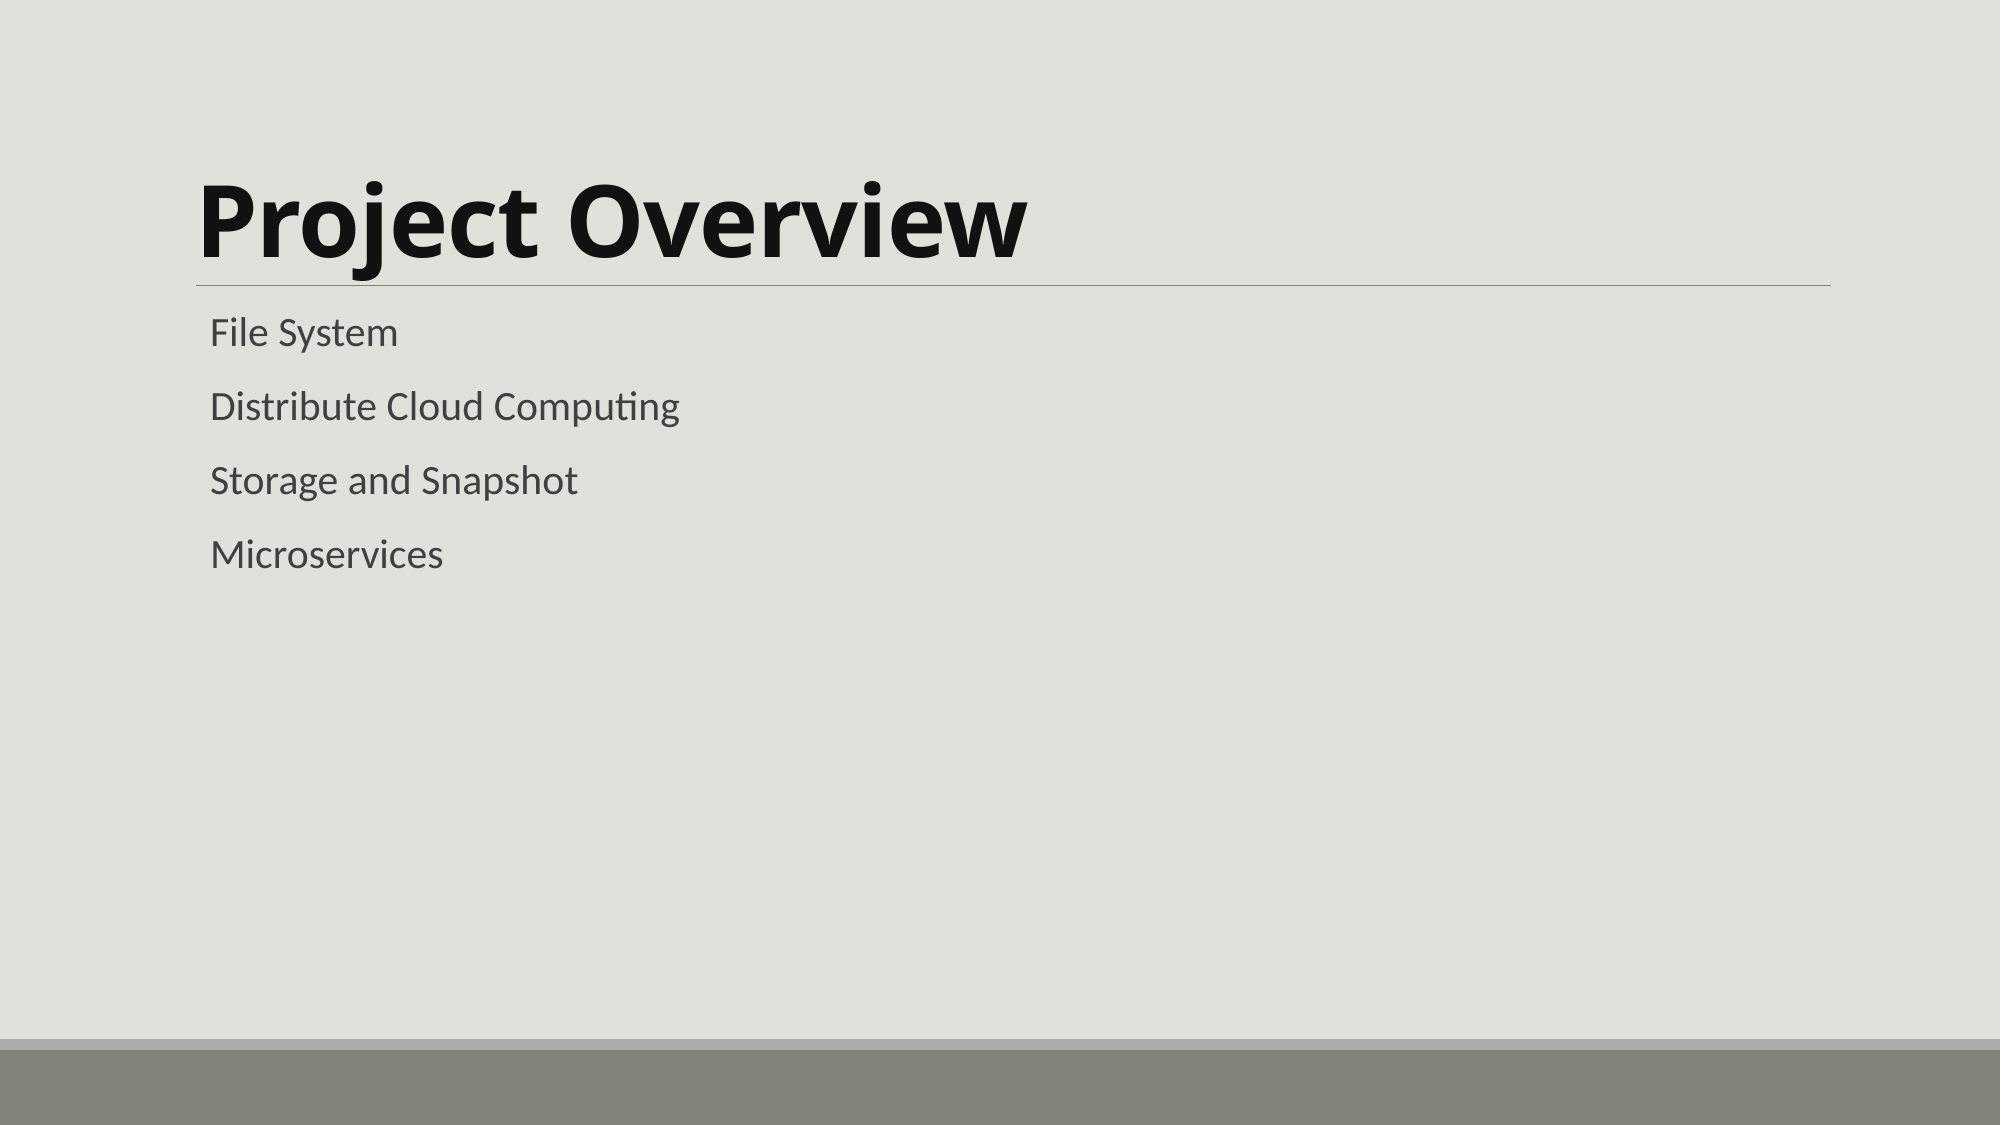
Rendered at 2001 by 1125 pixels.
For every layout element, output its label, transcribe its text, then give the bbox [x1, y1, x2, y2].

title Project Overview [180, 47, 1830, 285]
list File System Distribute Cloud Computing Storage and Snapshot Microservices [180, 302, 1830, 963]
